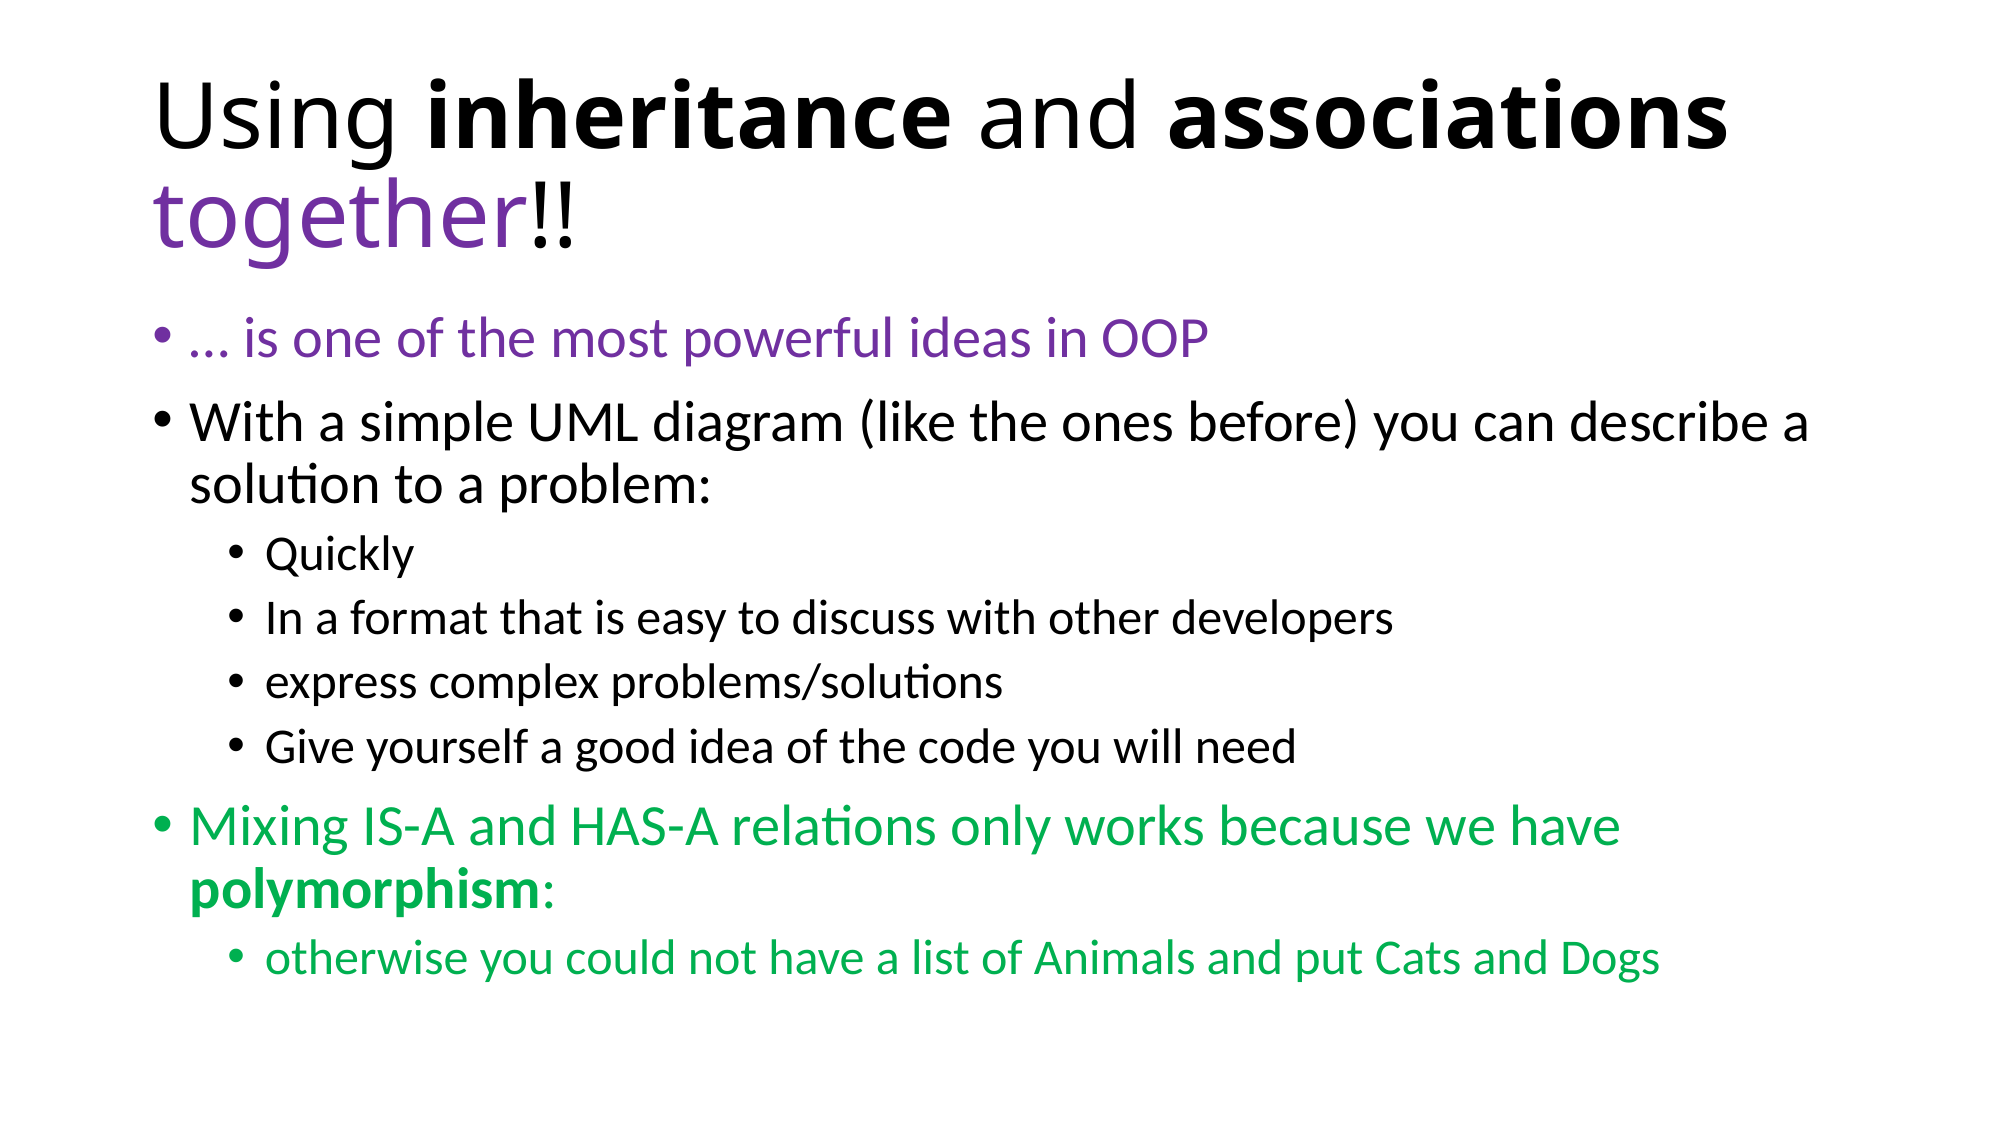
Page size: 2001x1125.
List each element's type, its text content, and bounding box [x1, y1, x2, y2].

title Using inheritance and associations together!! [137, 59, 1863, 278]
list … is one of the most powerful ideas in OOP With a simple UML diagram (like the ones before) you can describe a solution to a problem: Quickly In a format that is easy to discuss with other developers express complex problems/solutions Give yourself a good idea of the code you will need Mixing IS-A and HAS-A relations only works because we have polymorphism: otherwise you could not have a list of Animals and put Cats and Dogs [137, 299, 1863, 1014]
